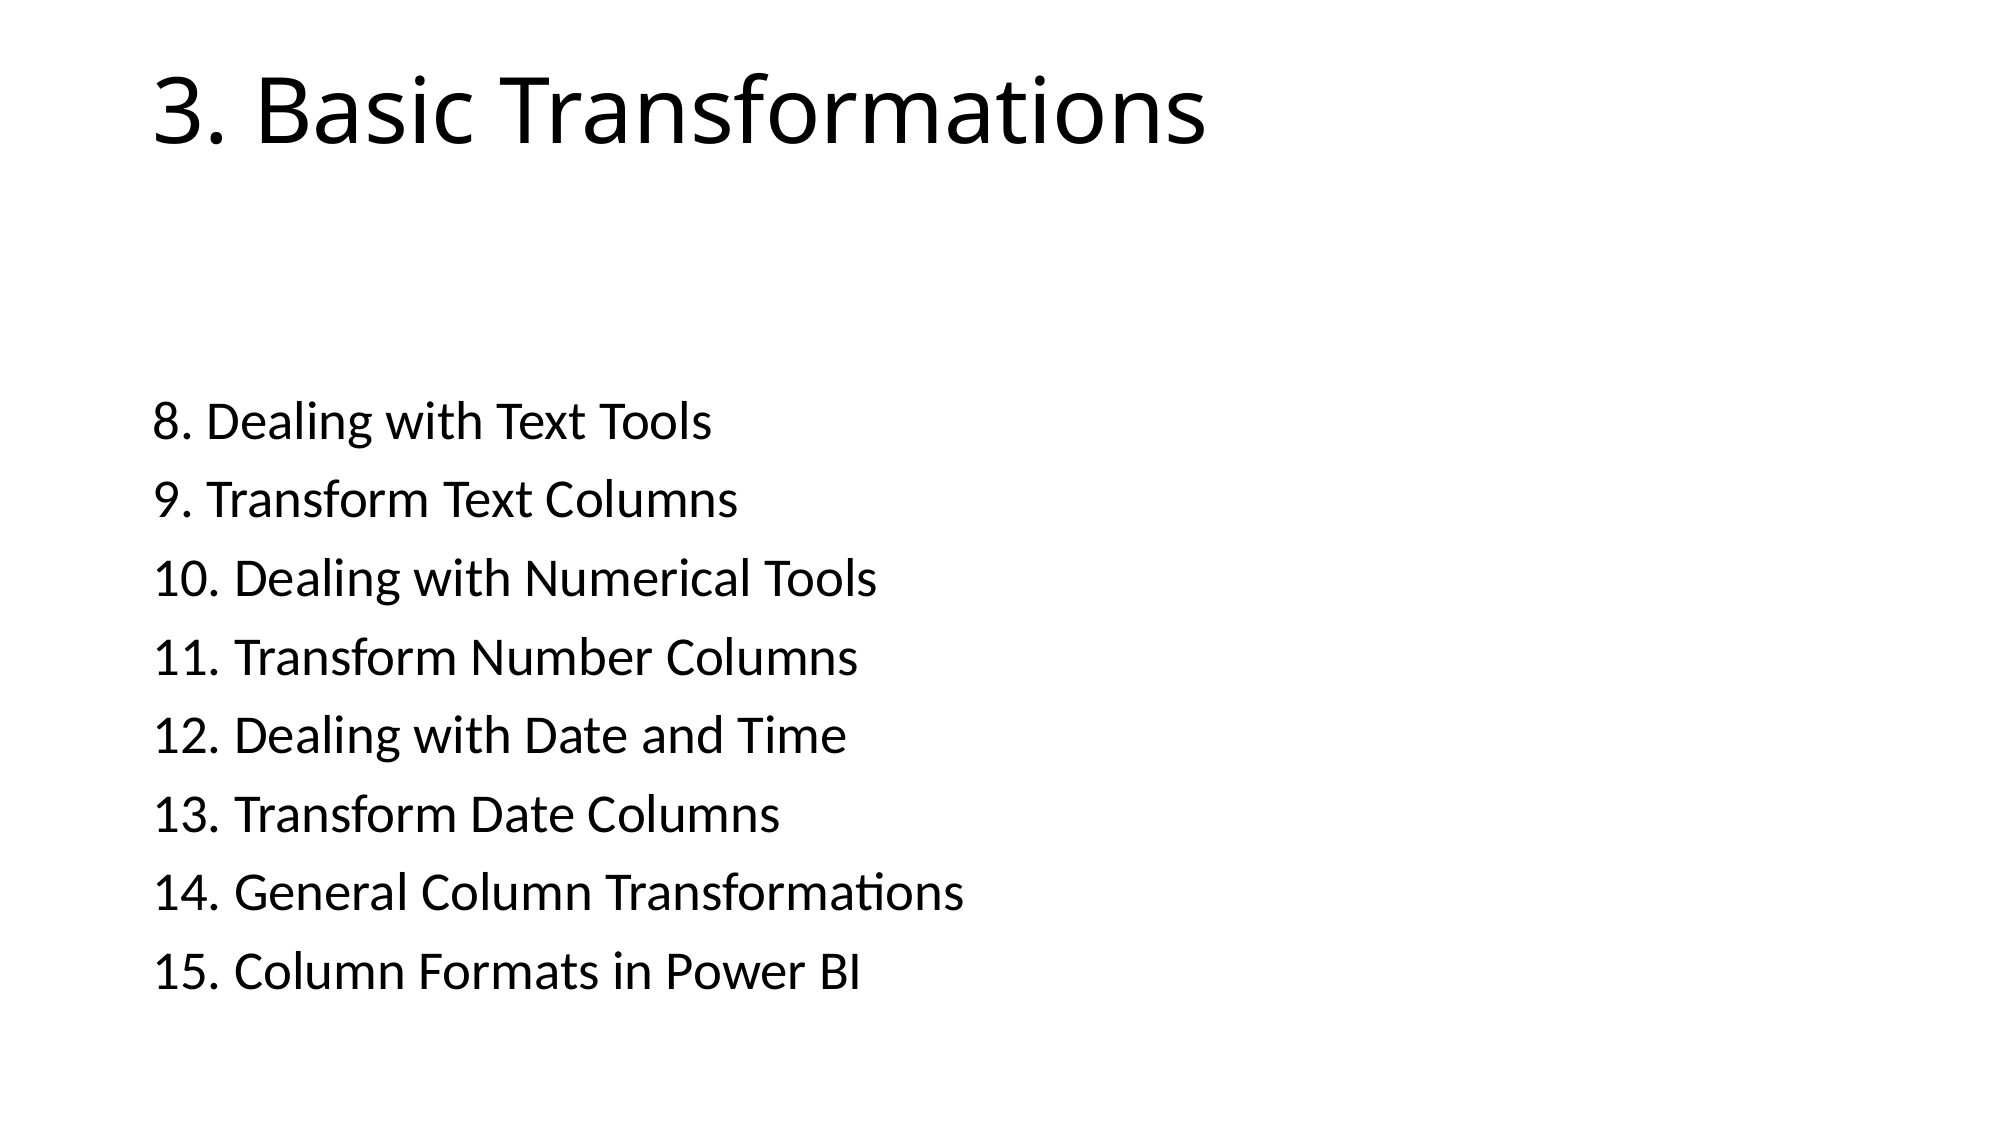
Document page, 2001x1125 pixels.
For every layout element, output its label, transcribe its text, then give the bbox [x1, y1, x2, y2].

list 8. Dealing with Text Tools 9. Transform Text Columns 10. Dealing with Numerical Tools 11. Transform Number Columns 12. Dealing with Date and Time 13. Transform Date Columns 14. General Column Transformations 15. Column Formats in Power BI [137, 299, 1863, 1014]
title 3. Basic Transformations [137, 59, 1863, 278]
